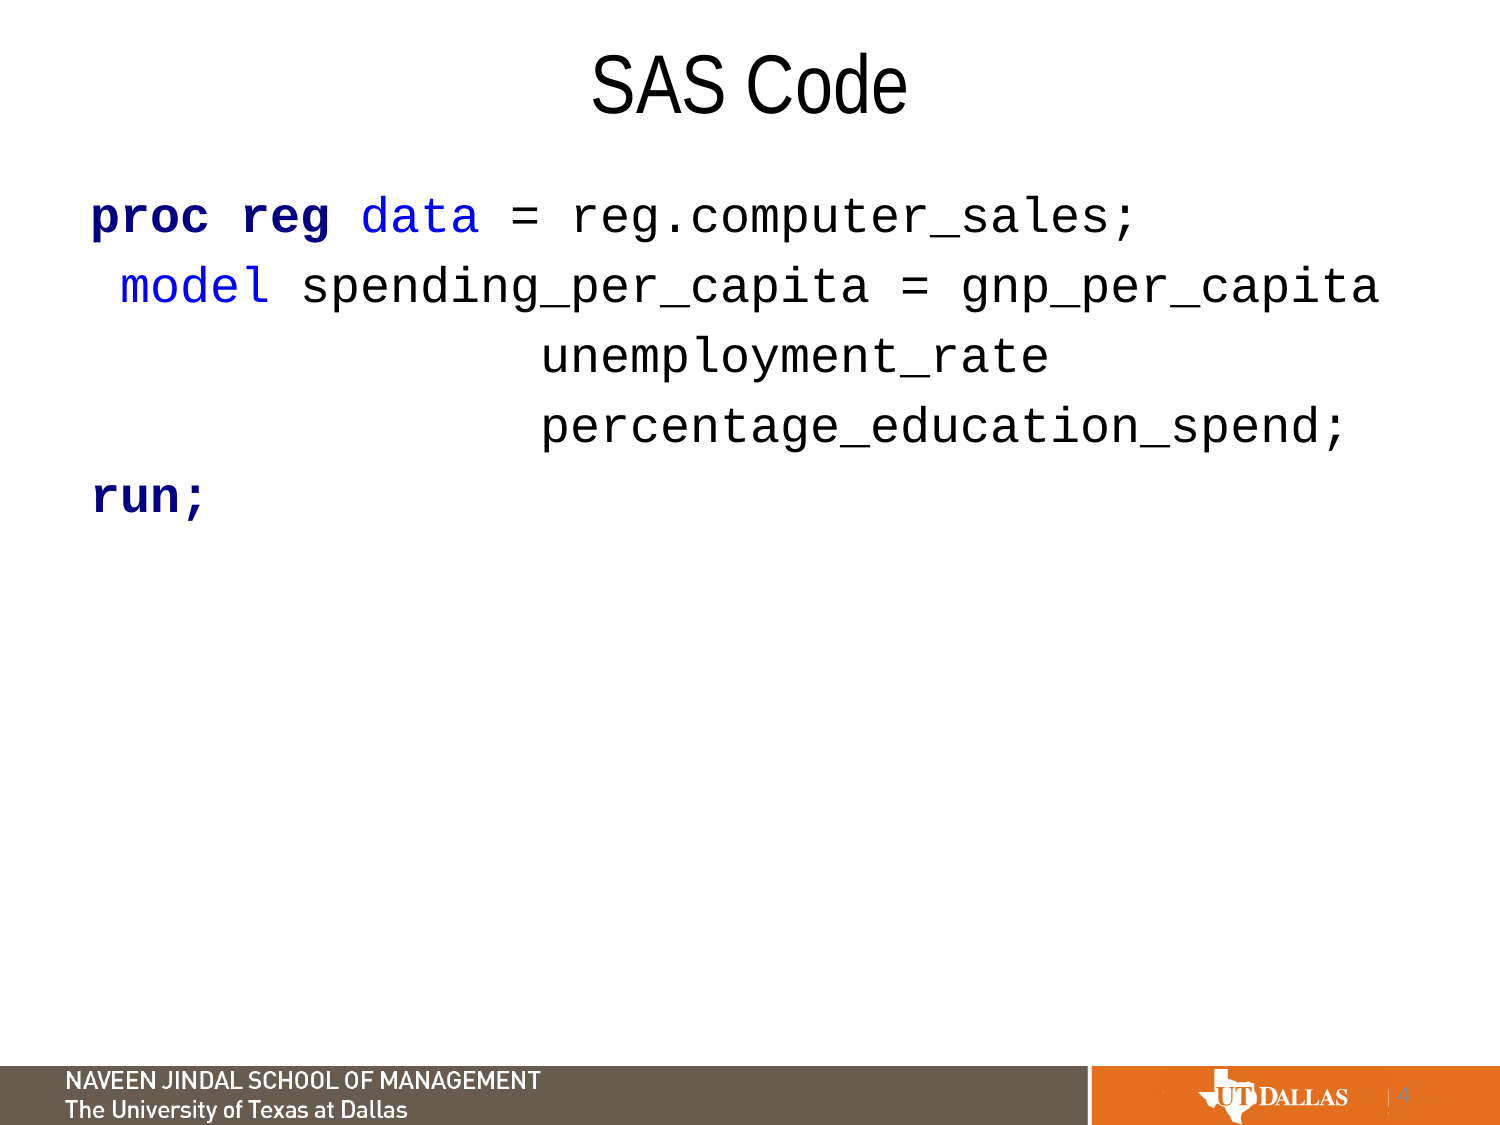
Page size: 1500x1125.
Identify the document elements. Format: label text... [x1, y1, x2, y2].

slide_number 4 [1074, 1063, 1425, 1124]
picture [0, 1066, 1500, 1125]
title SAS Code [75, 0, 1425, 162]
list proc reg data = reg.computer_sales; model spending_per_capita = gnp_per_capita unemployment_rate percentage_education_spend; run; [75, 174, 1425, 964]
